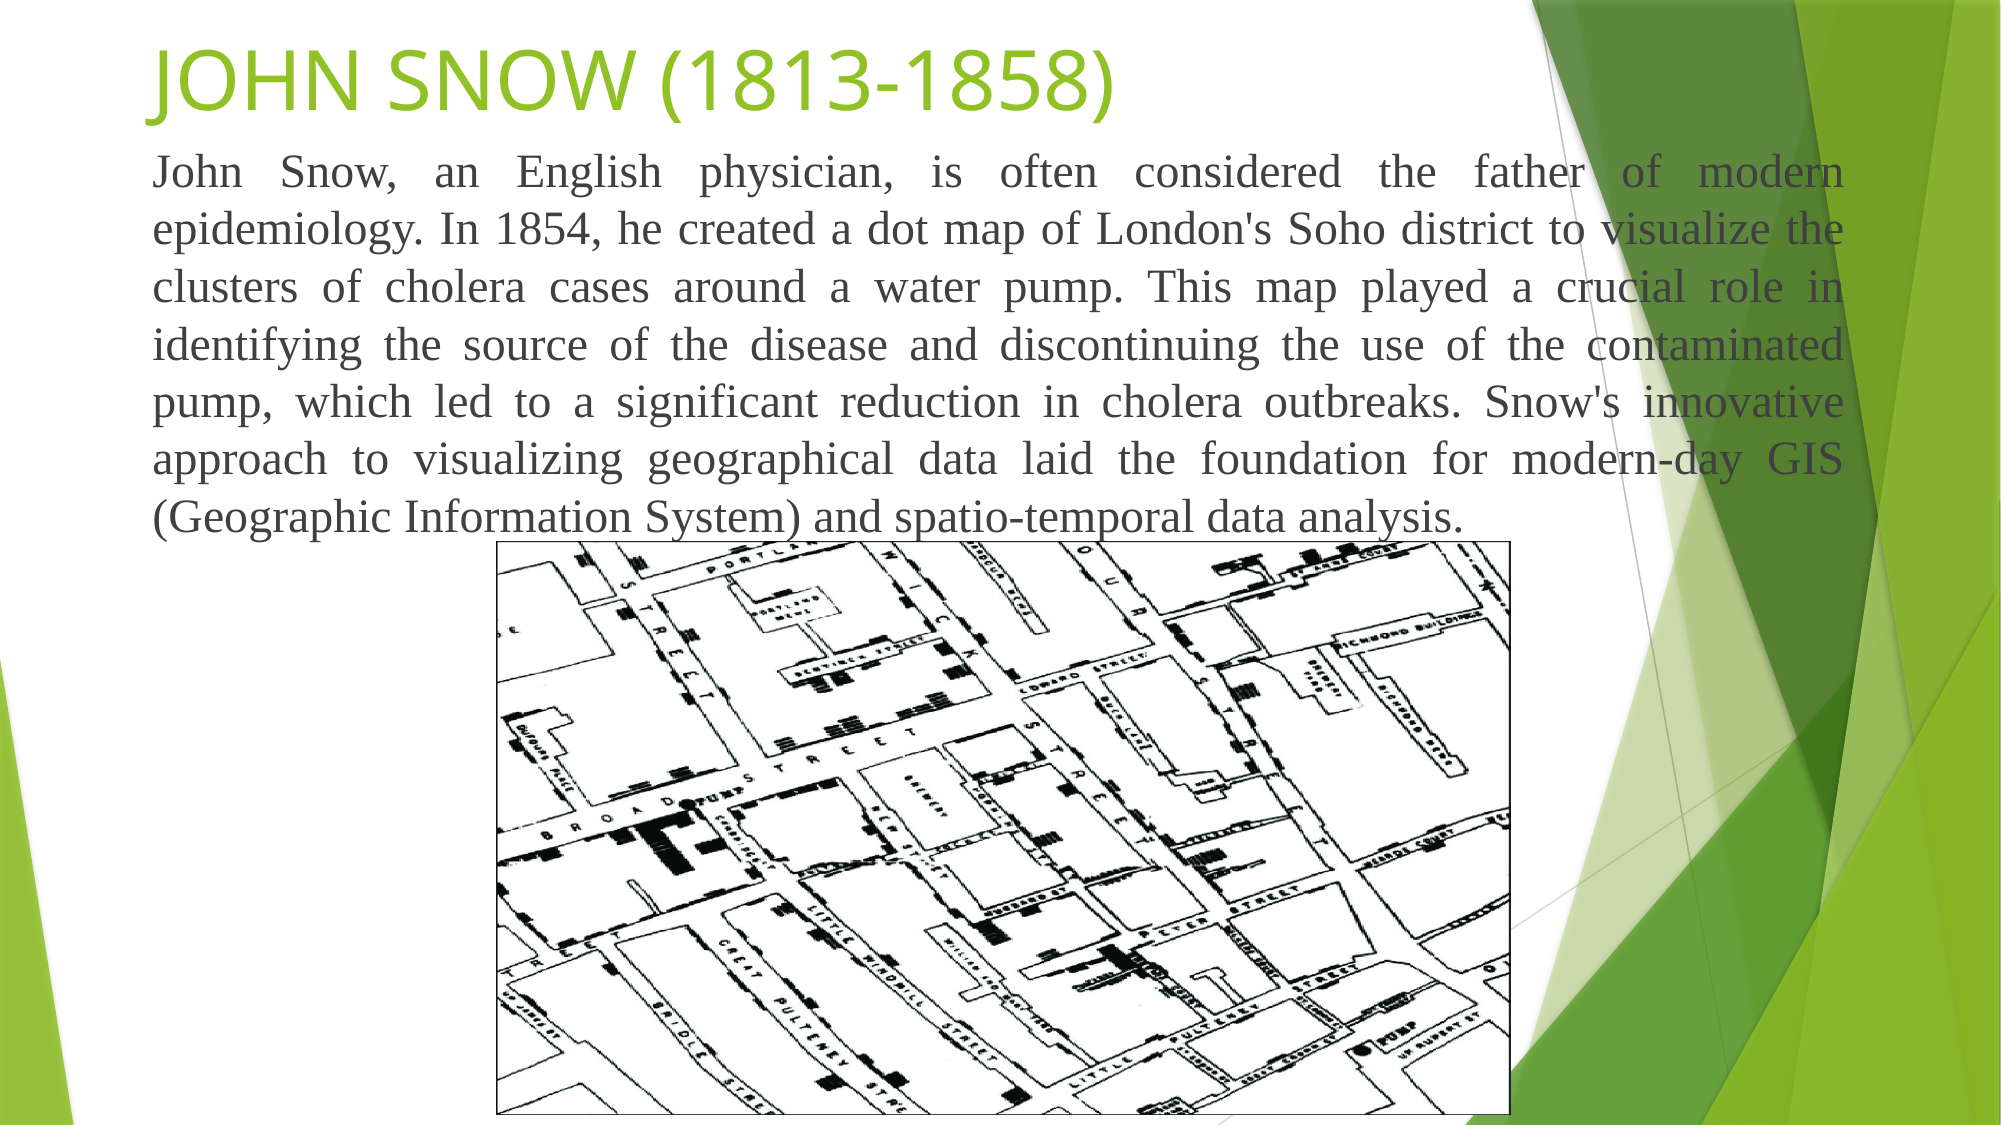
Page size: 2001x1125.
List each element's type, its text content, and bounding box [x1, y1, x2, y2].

list John Snow, an English physician, is often considered the father of modern epidemiology. In 1854, he created a dot map of London's Soho district to visualize the clusters of cholera cases around a water pump. This map played a crucial role in identifying the source of the disease and discontinuing the use of the contaminated pump, which led to a significant reduction in cholera outbreaks. Snow's innovative approach to visualizing geographical data laid the foundation for modern-day GIS (Geographic Information System) and spatio-temporal data analysis. [137, 131, 1863, 552]
picture [496, 541, 1511, 1116]
title JOHN SNOW (1813-1858) [137, 20, 1863, 131]
